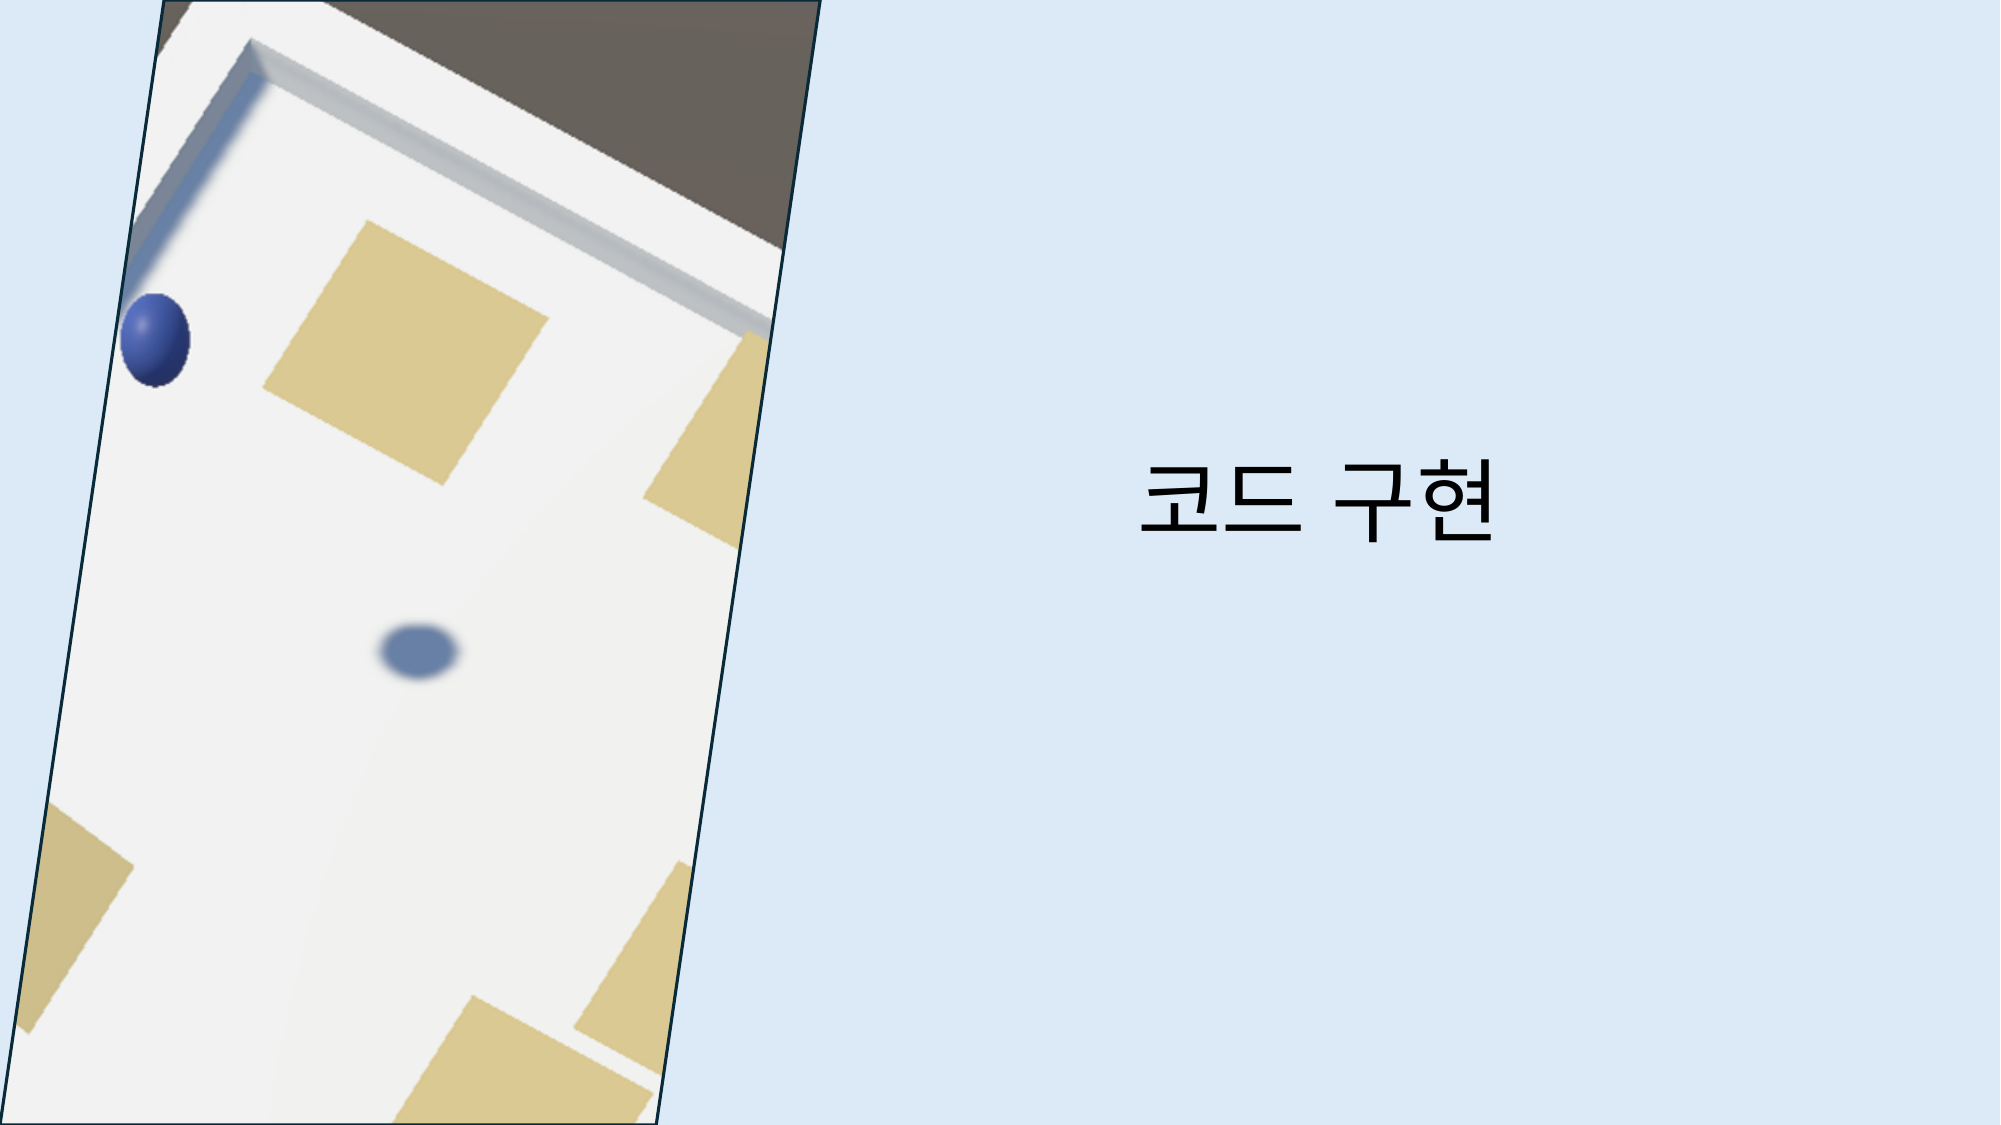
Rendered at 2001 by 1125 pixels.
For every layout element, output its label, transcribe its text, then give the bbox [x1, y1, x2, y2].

text_box 코드 구현 [1122, 436, 2000, 561]
text_box [0, 0, 822, 1125]
